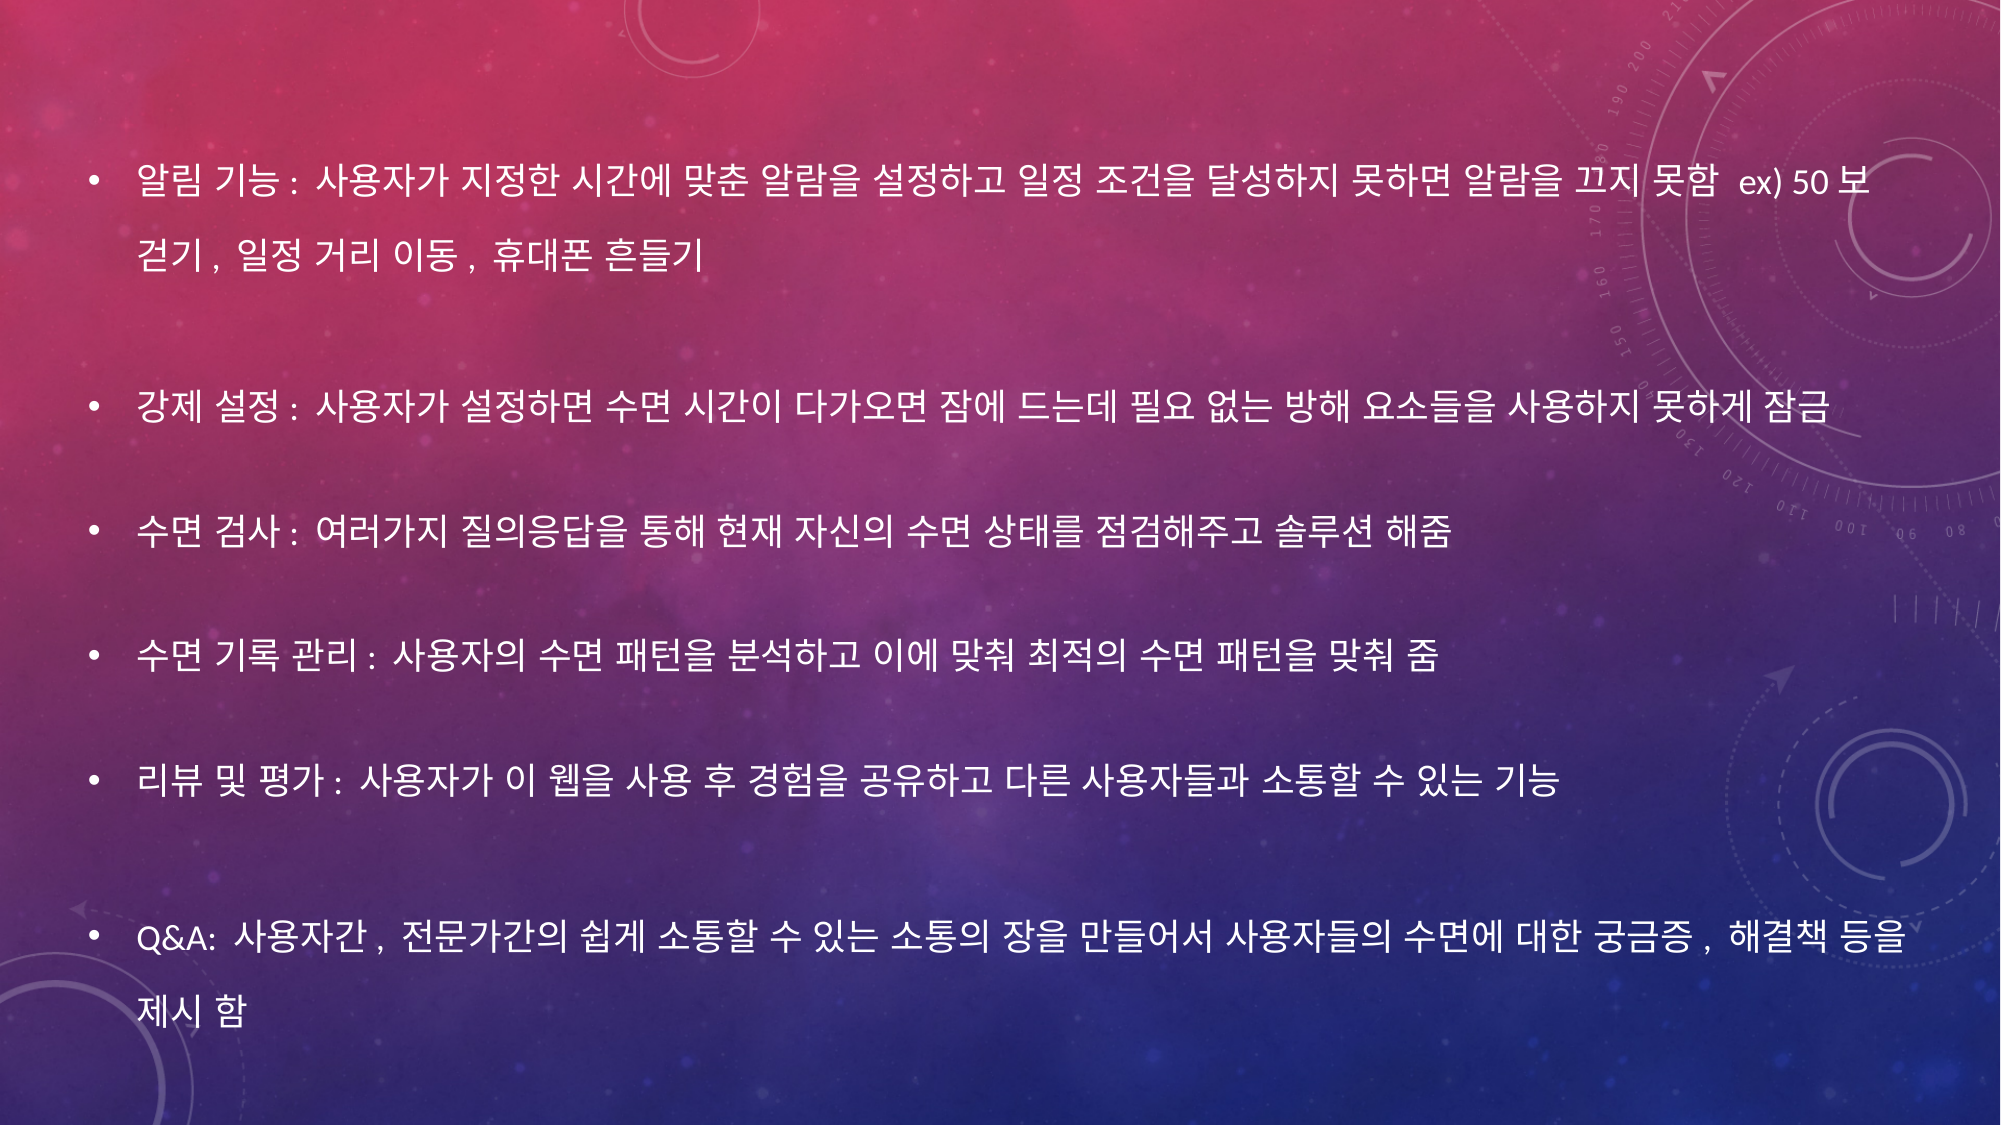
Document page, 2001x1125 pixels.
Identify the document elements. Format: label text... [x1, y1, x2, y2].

picture [0, 0, 2001, 1125]
list 알림 기능: 사용자가 지정한 시간에 맞춘 알람을 설정하고 일정 조건을 달성하지 못하면 알람을 끄지 못함 ex) 50보 걷기, 일정 거리 이동, 휴대폰 흔들기 강제 설정: 사용자가 설정하면 수면 시간이 다가오면 잠에 드는데 필요 없는 방해 요소들을 사용하지 못하게 잠금 수면 검사: 여러가지 질의응답을 통해 현재 자신의 수면 상태를 점검해주고 솔루션 해줌 수면 기록 관리: 사용자의 수면 패턴을 분석하고 이에 맞춰 최적의 수면 패턴을 맞춰 줌 리뷰 및 평가: 사용자가 이 웹을 사용 후 경험을 공유하고 다른 사용자들과 소통할 수 있는 기능 Q&A: 사용자간, 전문가간의 쉽게 소통할 수 있는 소통의 장을 만들어서 사용자들의 수면에 대한 궁금증, 해결책 등을 제시 함 [72, 109, 1941, 1042]
